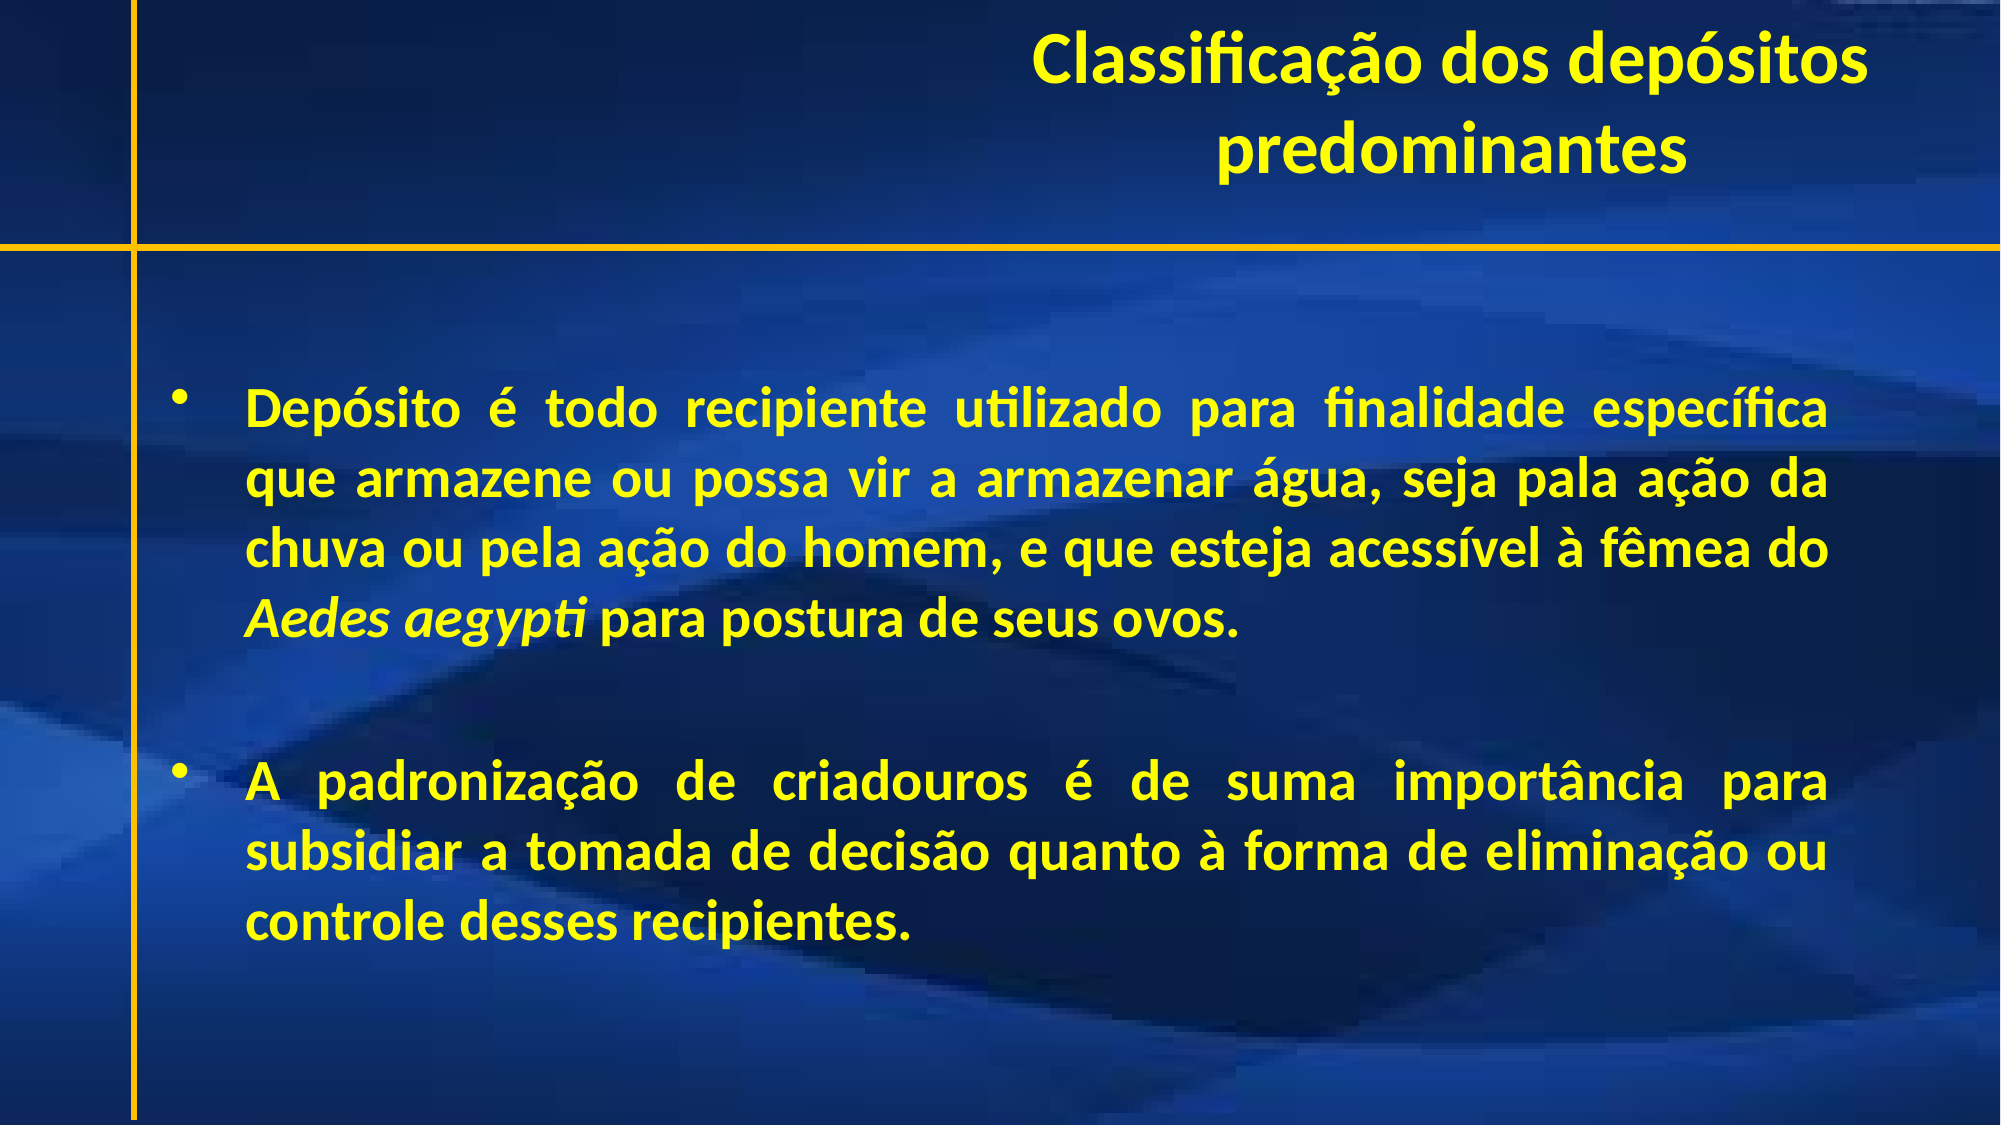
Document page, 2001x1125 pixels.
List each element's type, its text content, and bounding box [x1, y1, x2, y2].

picture [0, 0, 131, 244]
text_box Depósito é todo recipiente utilizado para finalidade específica que armazene ou possa vir a armazenar água, seja pala ação da chuva ou pela ação do homem, e que esteja acessível à fêmea do Aedes aegypti para postura de seus ovos. A padronização de criadouros é de suma importância para subsidiar a tomada de decisão quanto à forma de eliminação ou controle desses recipientes. [150, 358, 1850, 1038]
picture [0, 0, 2001, 1125]
text_box Classificação dos depósitos predominantes [937, 0, 1967, 224]
